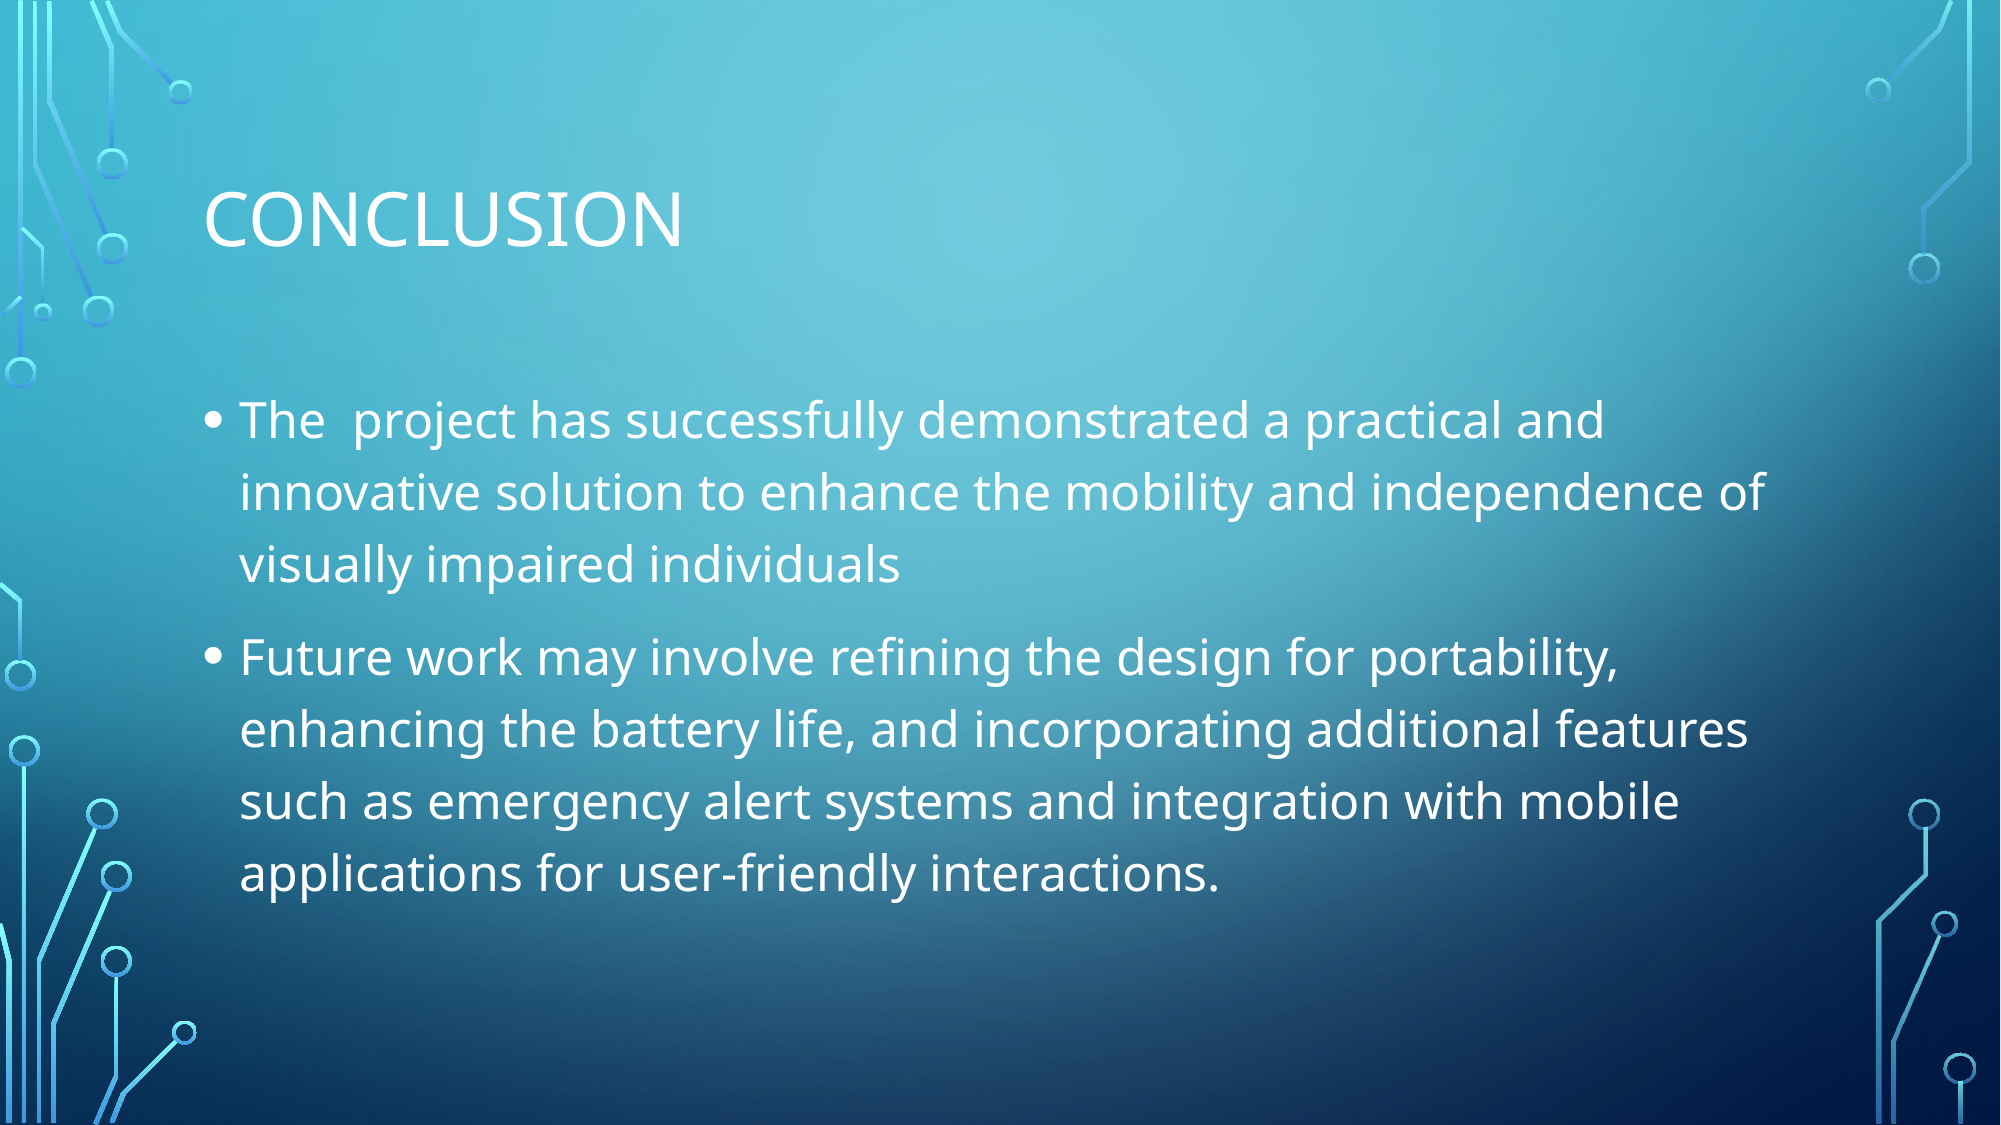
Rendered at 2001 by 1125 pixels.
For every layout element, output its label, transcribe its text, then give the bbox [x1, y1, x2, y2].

list The project has successfully demonstrated a practical and innovative solution to enhance the mobility and independence of visually impaired individuals Future work may involve refining the design for portability, enhancing the battery life, and incorporating additional features such as emergency alert systems and integration with mobile applications for user-friendly interactions. [187, 369, 1813, 950]
title Conclusion [187, 101, 1813, 344]
